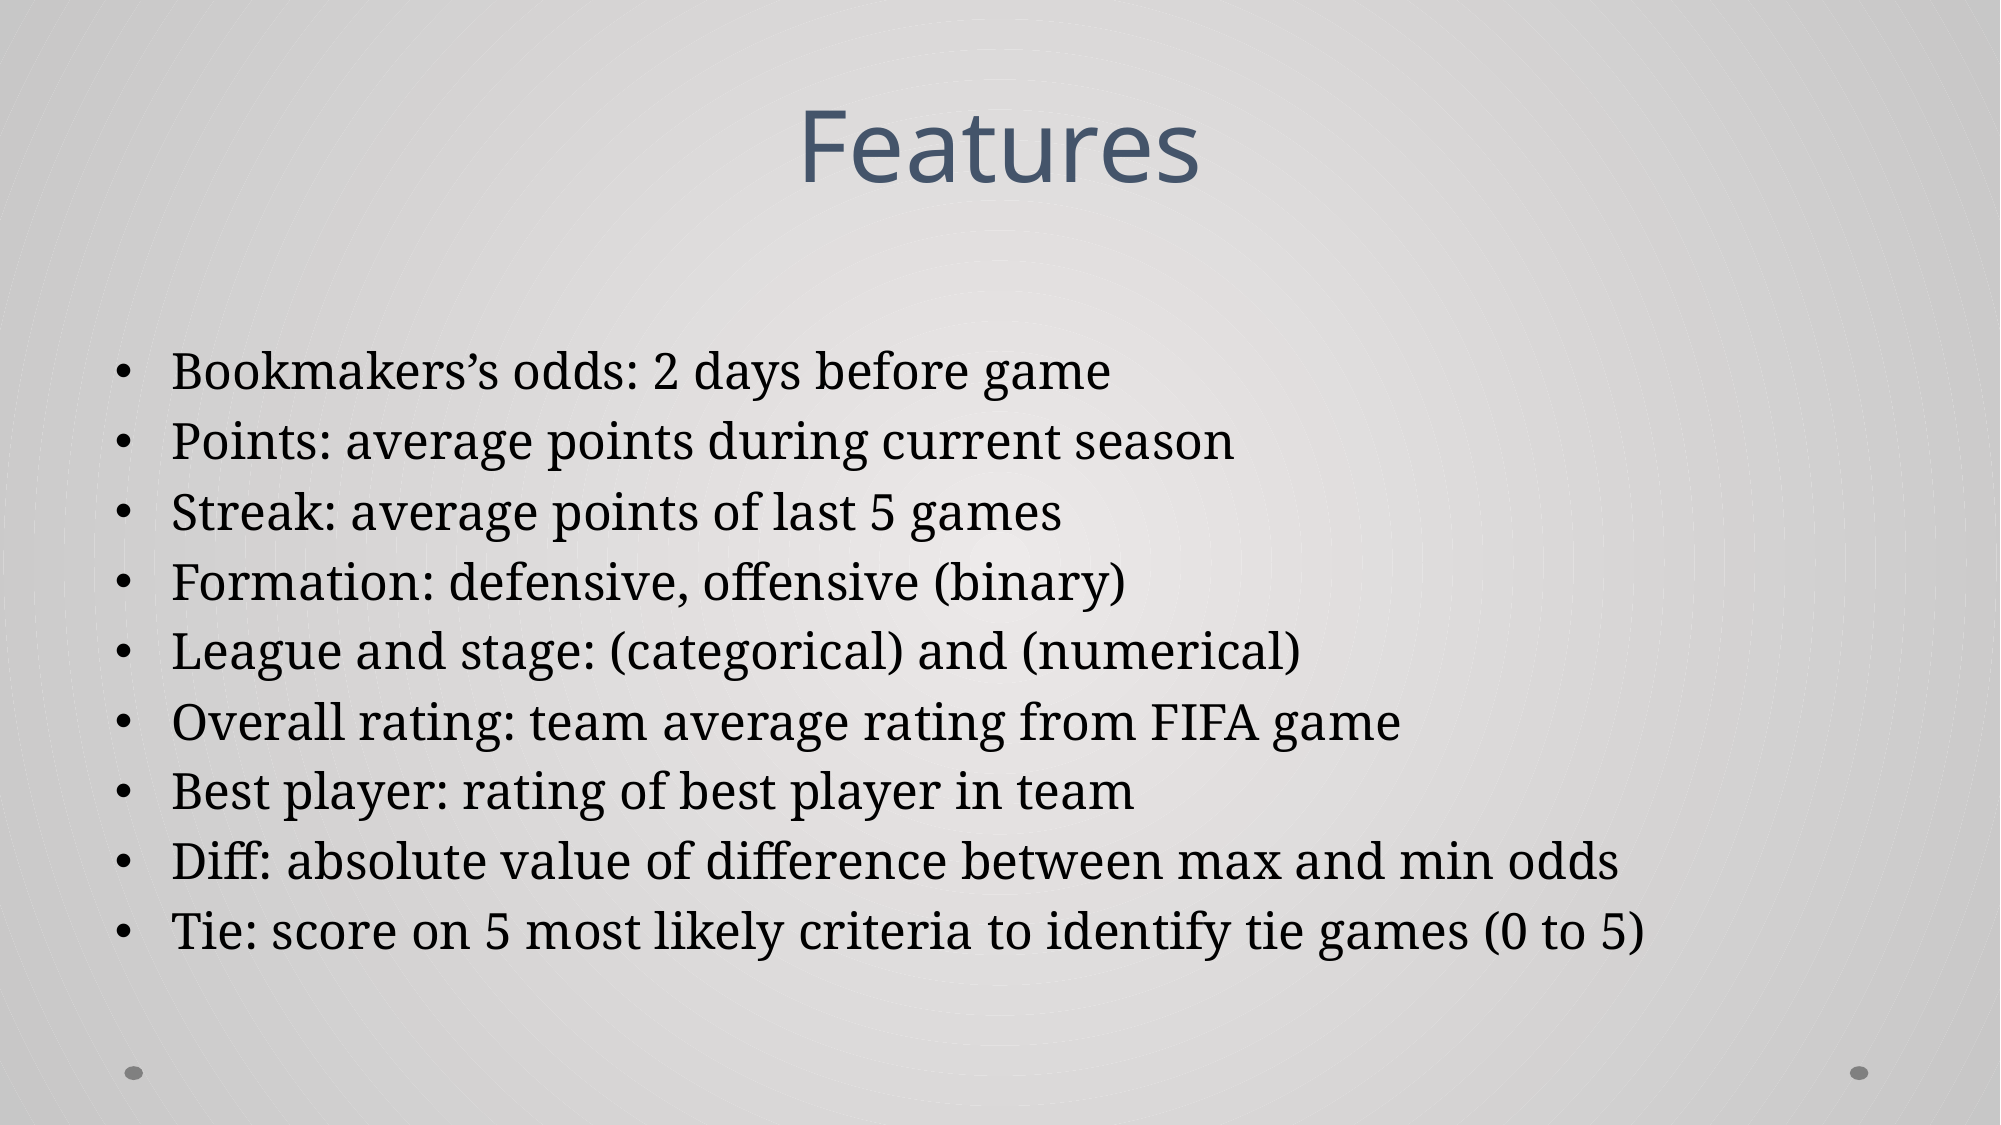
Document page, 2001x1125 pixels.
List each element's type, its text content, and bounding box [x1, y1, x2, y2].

title Features [99, 52, 1900, 210]
list Bookmakers’s odds: 2 days before game Points: average points during current season Streak: average points of last 5 games Formation: defensive, offensive (binary) League and stage: (categorical) and (numerical) Overall rating: team average rating from FIFA game Best player: rating of best player in team Diff: absolute value of difference between max and min odds Tie: score on 5 most likely criteria to identify tie games (0 to 5) [99, 262, 1900, 1005]
